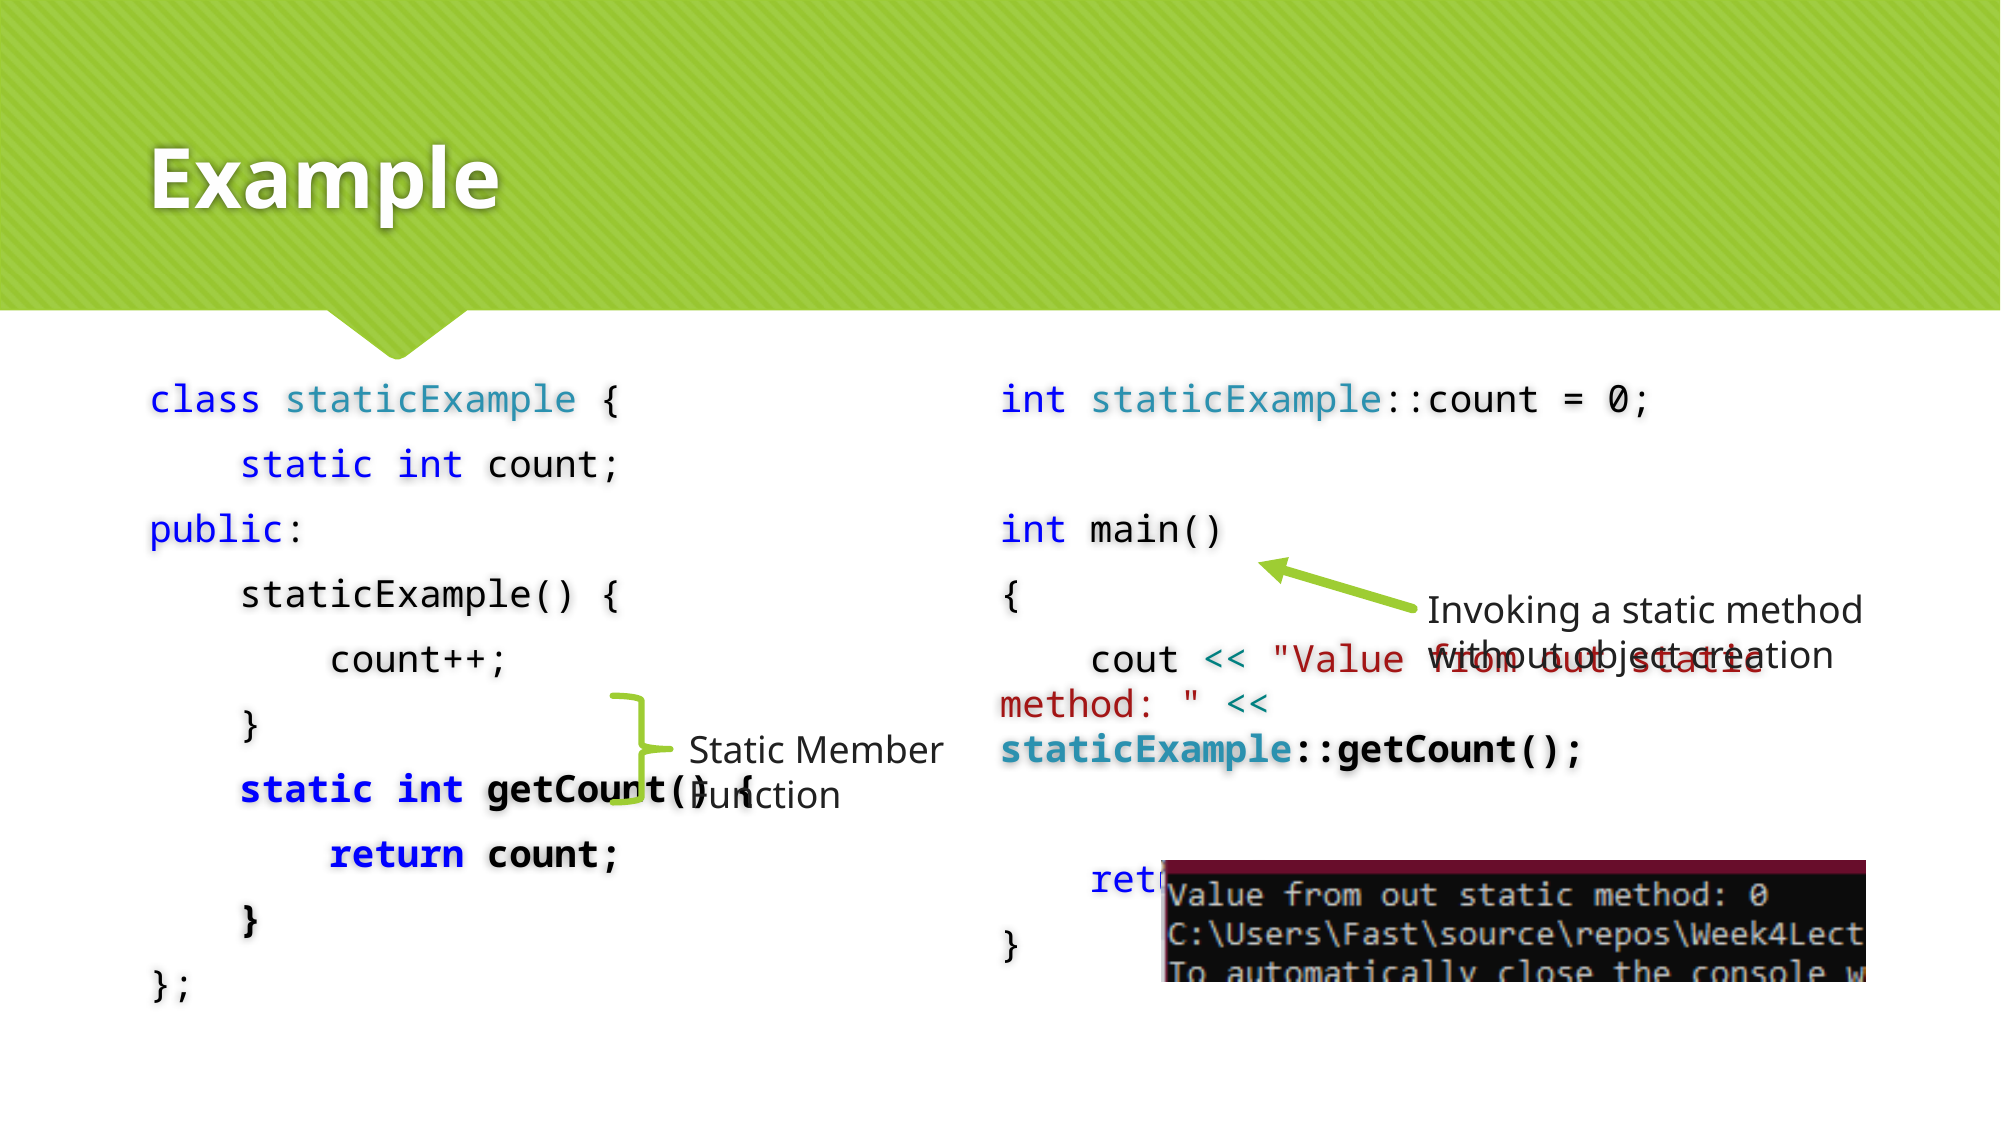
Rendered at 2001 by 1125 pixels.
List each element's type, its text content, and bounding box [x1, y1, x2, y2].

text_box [1257, 562, 1414, 609]
title Example [132, 73, 1868, 233]
picture [1161, 860, 1866, 982]
text_box [611, 694, 672, 804]
text_box Static Member Function [674, 718, 982, 824]
list class staticExample { static int count; public: staticExample() { count++; } static int getCount() { return count; } }; int staticExample::count = 0; int main() { cout << "Value from out static method: " << staticExample::getCount(); return 0; } [134, 364, 1866, 1081]
text_box Invoking a static method without object creation [1413, 578, 1914, 684]
